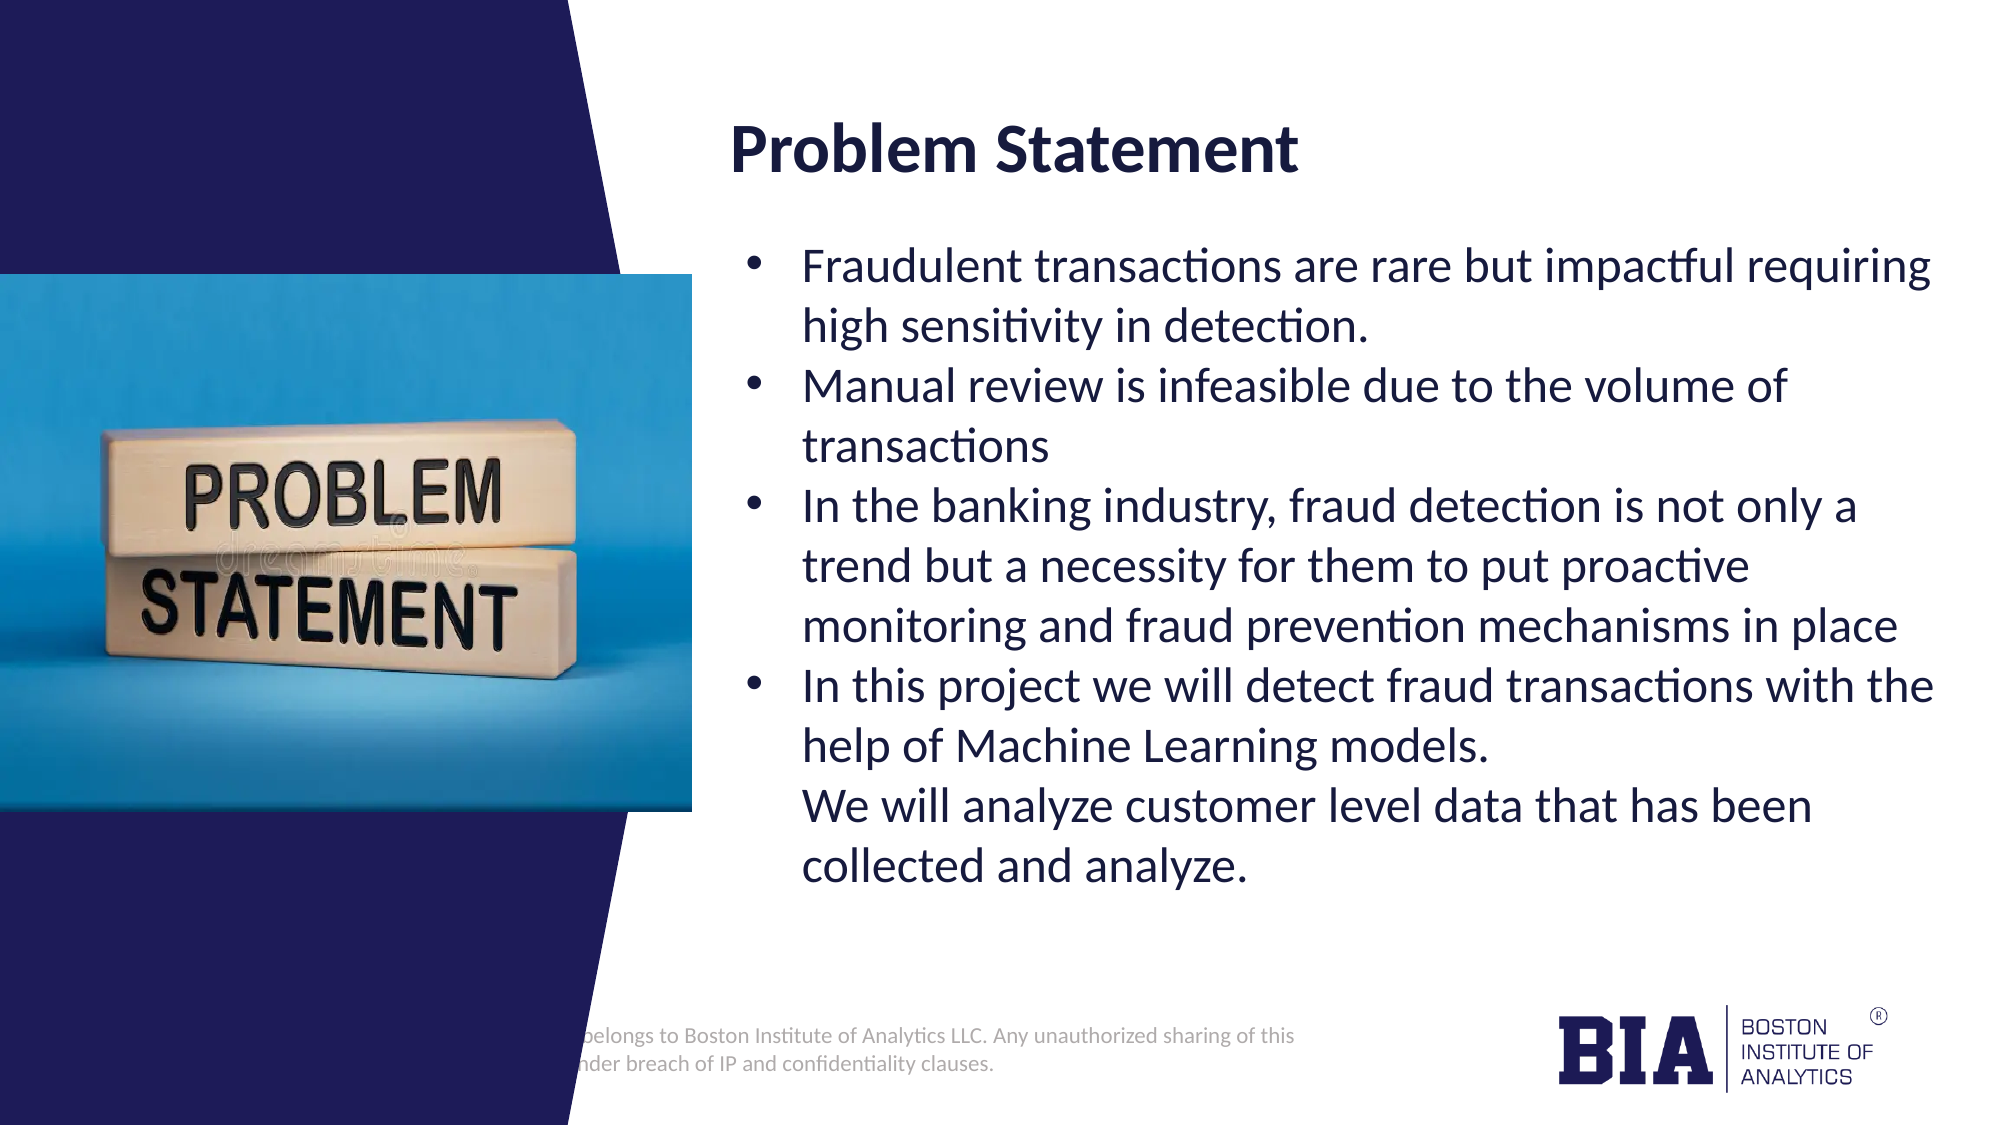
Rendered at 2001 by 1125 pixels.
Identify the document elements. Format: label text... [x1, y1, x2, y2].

title Problem Statement [730, 99, 1889, 200]
picture [1557, 1003, 1889, 1094]
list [0, 274, 692, 812]
text_box Fraudulent transactions are rare but impactful requiring high sensitivity in detection. Manual review is infeasible due to the volume of transactions In the banking industry, fraud detection is not only a trend but a necessity for them to put proactive monitoring and fraud prevention mechanisms in place In this project we will detect fraud transactions with the help of Machine Learning models. We will analyze customer level data that has been collected and analyze. [730, 225, 1983, 961]
